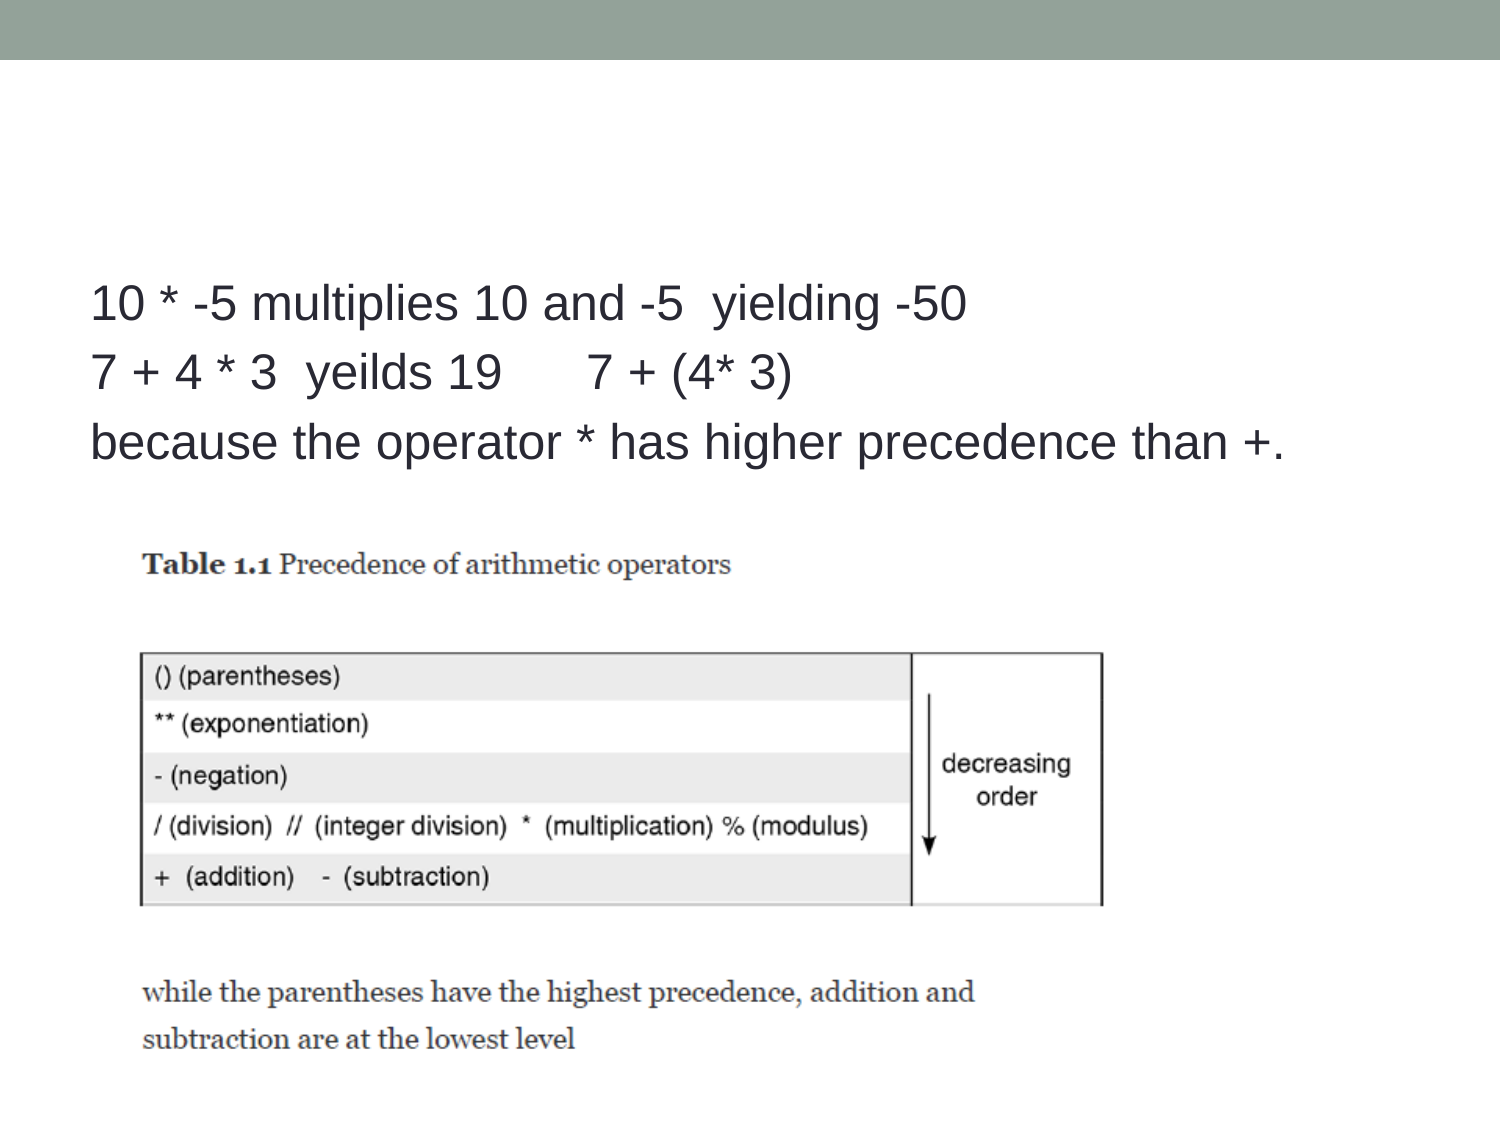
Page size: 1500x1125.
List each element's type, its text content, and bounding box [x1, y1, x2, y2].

picture [112, 524, 1185, 1060]
list 10 * -5 multiplies 10 and -5 yielding -50 7 + 4 * 3 yeilds 19 7 + (4* 3) because the operator * has higher precedence than +. [75, 262, 1425, 1063]
